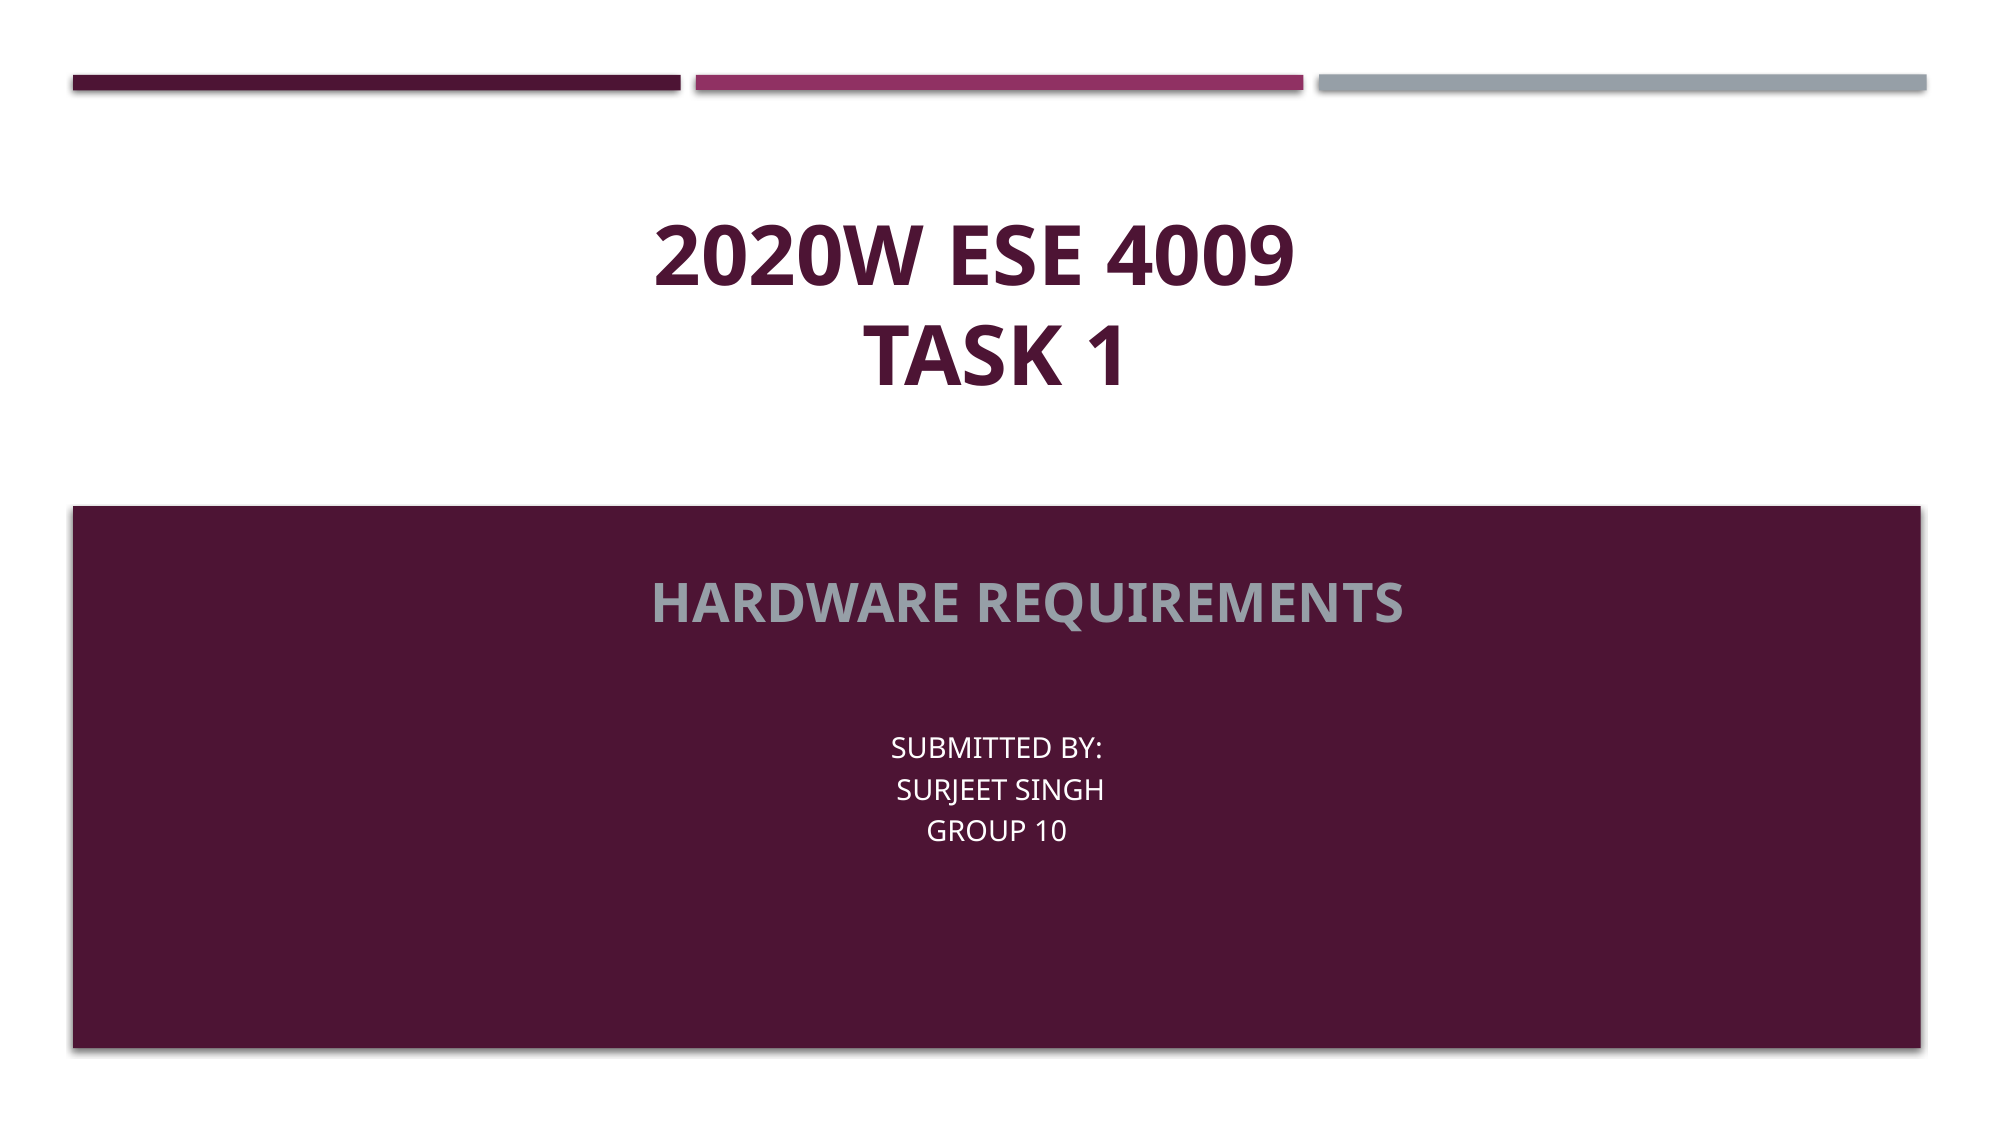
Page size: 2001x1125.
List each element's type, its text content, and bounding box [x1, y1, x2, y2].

text_box HARDWARE REQUIREMENTS [469, 560, 1588, 641]
title 2020W ESE 4009 TASK 1 [95, 167, 1899, 410]
subtitle Submitted by: SURJEET SINGH Group 10 [438, 715, 1556, 857]
